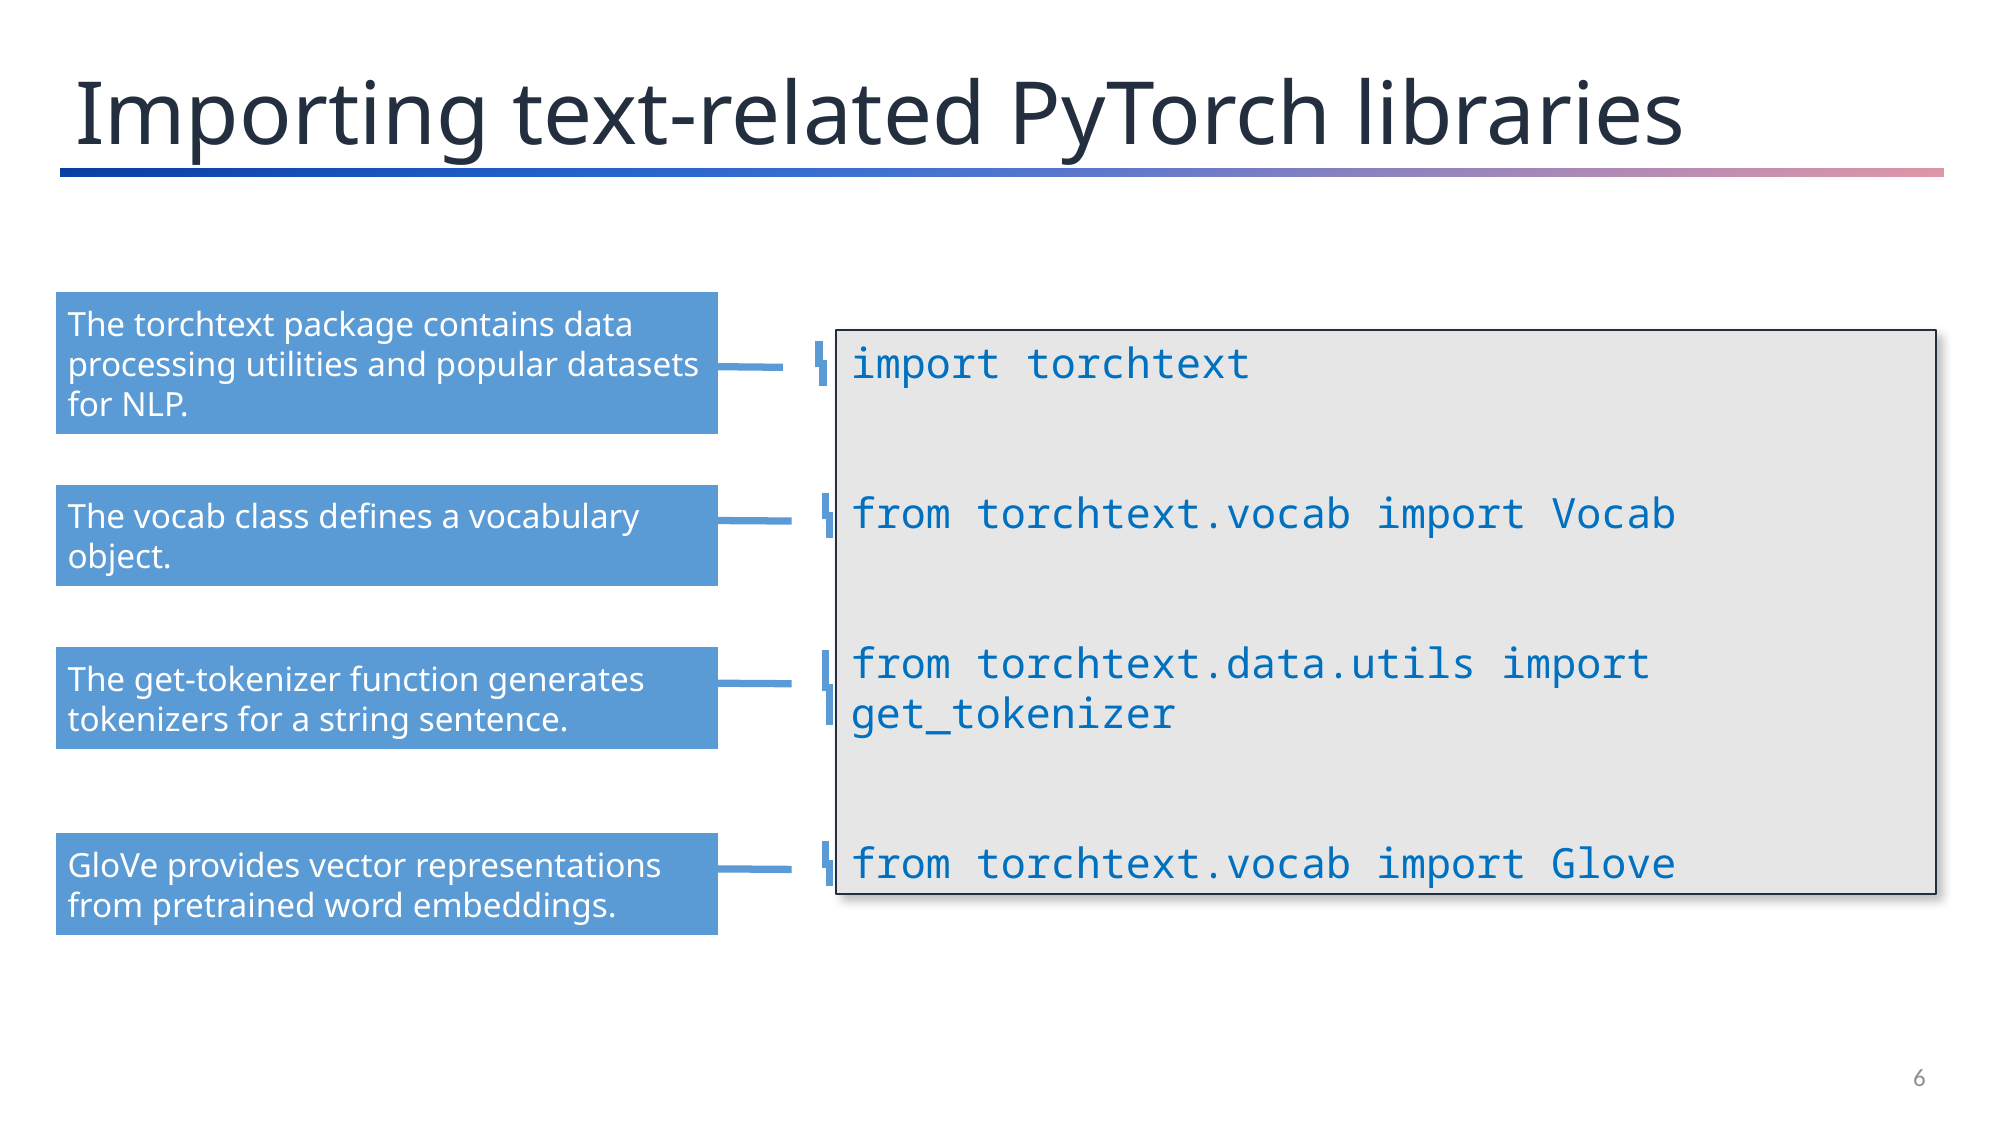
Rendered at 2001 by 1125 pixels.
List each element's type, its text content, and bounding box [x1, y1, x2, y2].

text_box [59, 835, 830, 932]
text_box import torchtext from torchtext.vocab import Vocab from torchtext.data.utils import get_tokenizer from torchtext.vocab import Glove [835, 329, 1936, 895]
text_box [59, 295, 824, 432]
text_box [59, 487, 830, 584]
picture [60, 168, 1944, 177]
title Importing text-related PyTorch libraries [60, 49, 1941, 170]
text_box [59, 649, 830, 747]
slide_number 6 [1861, 1057, 1941, 1095]
